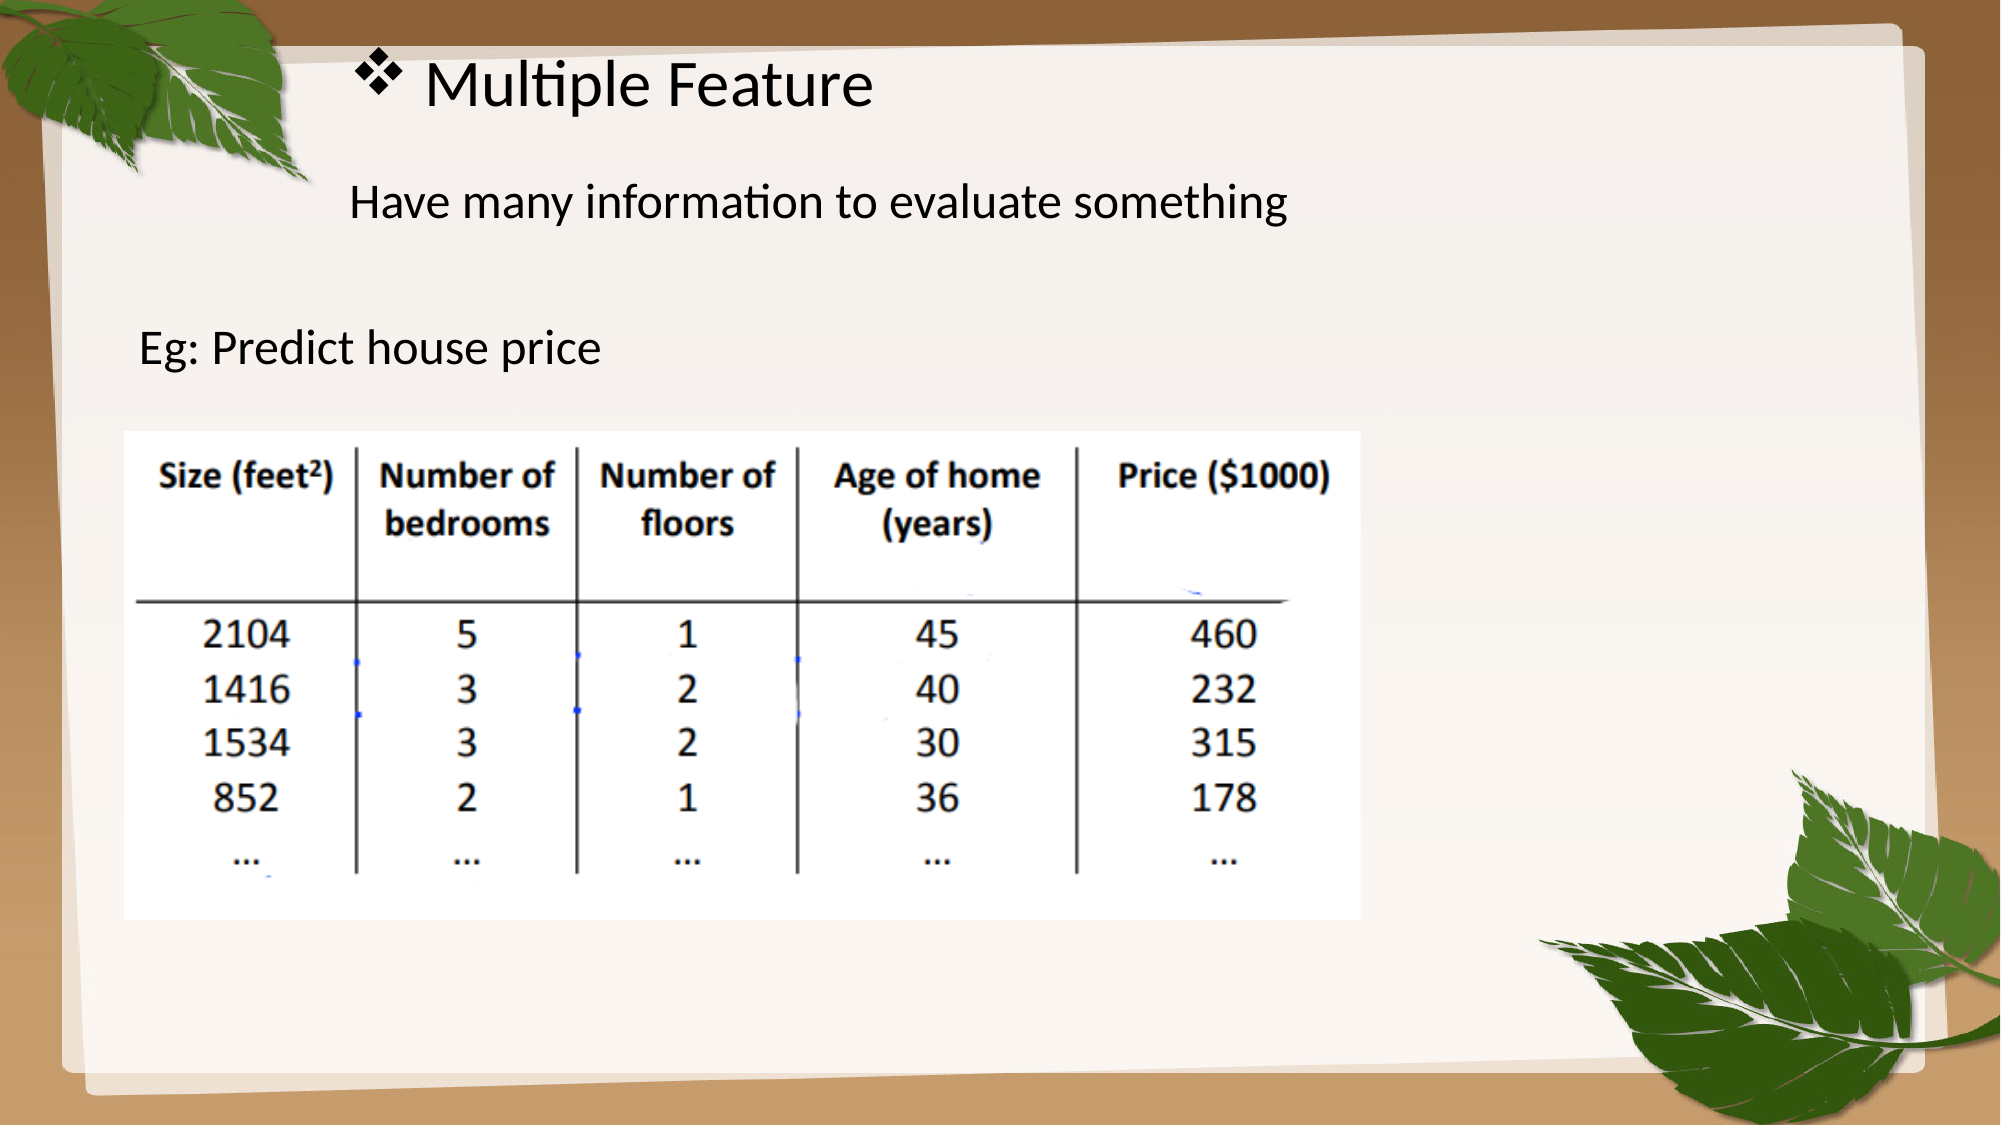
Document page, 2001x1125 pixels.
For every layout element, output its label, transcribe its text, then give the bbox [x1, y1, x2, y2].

text_box Have many information to evaluate something [334, 161, 1678, 237]
text_box Multiple Feature [334, 32, 1427, 127]
picture [0, 0, 2001, 1125]
text_box Eg: Predict house price [124, 307, 773, 382]
